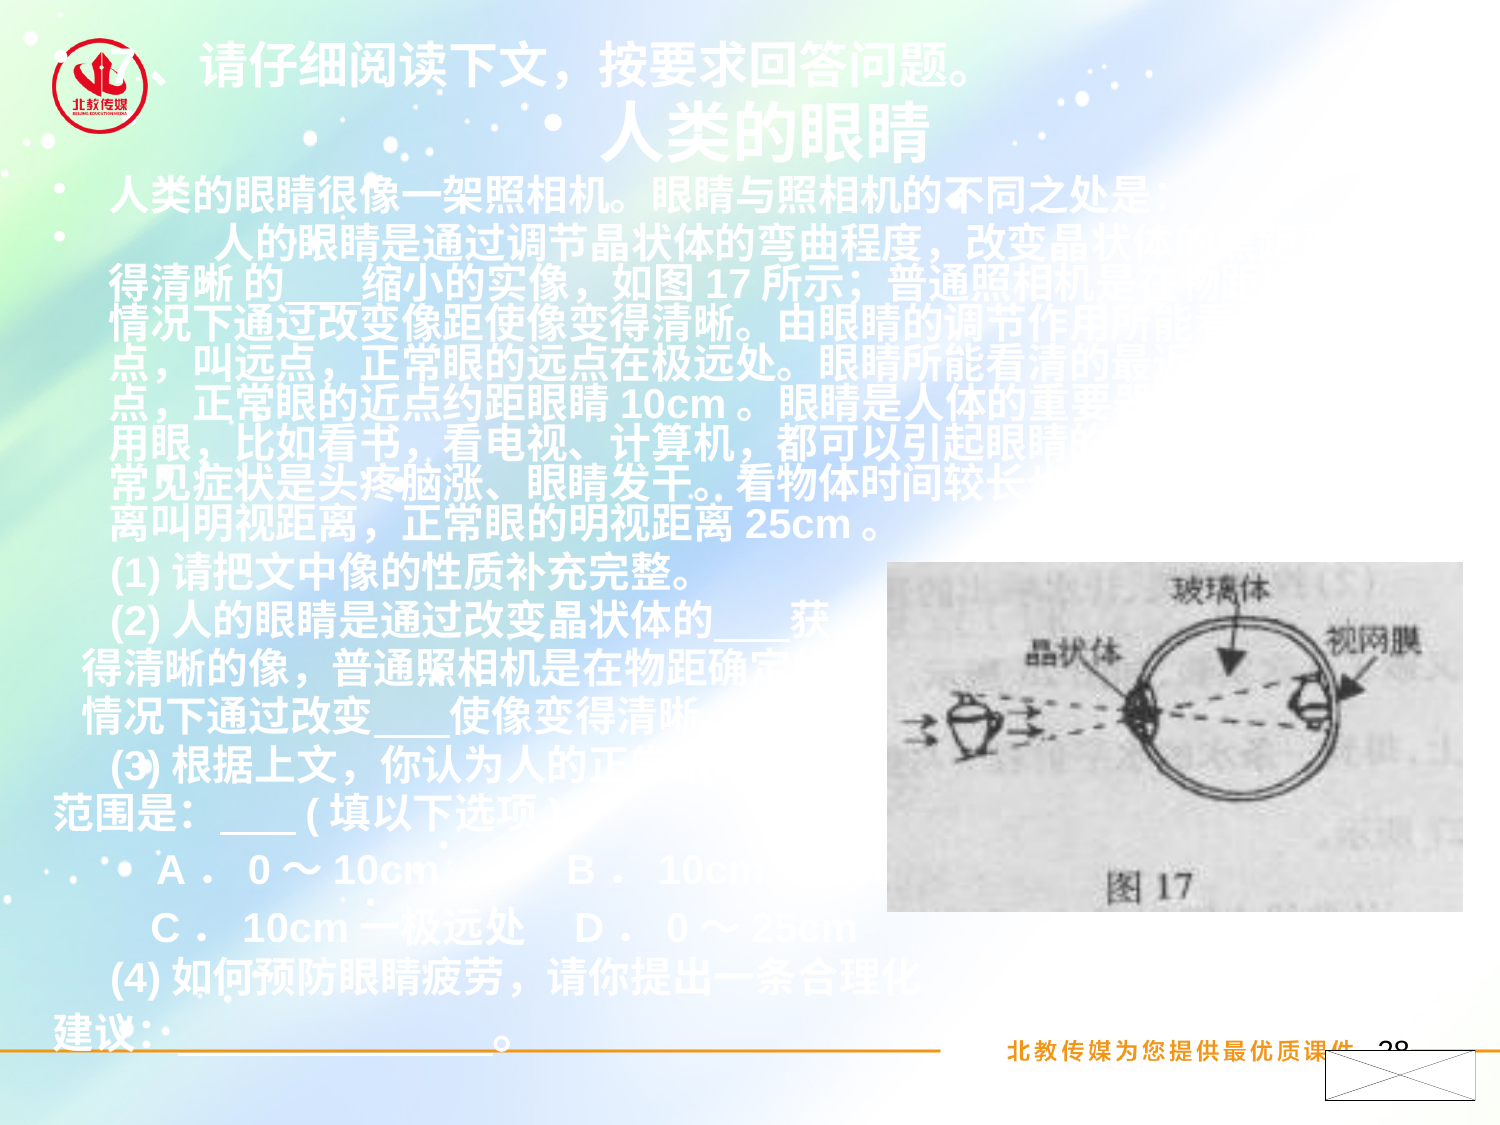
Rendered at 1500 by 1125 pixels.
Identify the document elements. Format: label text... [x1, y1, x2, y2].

slide_number 28 [1074, 1024, 1425, 1103]
list 7、请仔细阅读下文，按要求回答问题。 人类的眼睛 人类的眼睛很像一架照相机。眼睛与照相机的不同之处是： 人的眼睛是通过调节晶状体的弯曲程度，改变晶状体的焦距来获得清晰 的 缩小的实像，如图17所示；普通照相机是在物距确定的情况下通过改变像距使像变得清晰。由眼睛的调节作用所能看清的最远点，叫远点，正常眼的远点在极远处。眼睛所能看清的最近的点，叫近点，正常眼的近点约距眼睛10cm。眼睛是人体的重要器官，长时间的用眼，比如看书，看电视、计算机，都可以引起眼睛的疲劳，眼睛疲劳常见症状是头疼脑涨、眼睛发干。看物体时间较长也不易感到疲劳的距离叫明视距离，正常眼的明视距离25cm。 (1)请把文中像的性质补充完整。 (2)人的眼睛是通过改变晶状体的 获 得清晰的像，普通照相机是在物距确定的 情况下通过改变 使像变得清晰。 (3)根据上文，你认为人的正常眼睛的观察 范围是： (填以下选项)。 A．0～10cm B．10cm～25cm C．10cm一极远处 D．0～25cm (4)如何预防眼睛疲劳，请你提出一条合理化 建议： 。 [37, 37, 1438, 725]
picture [0, 0, 1500, 1125]
